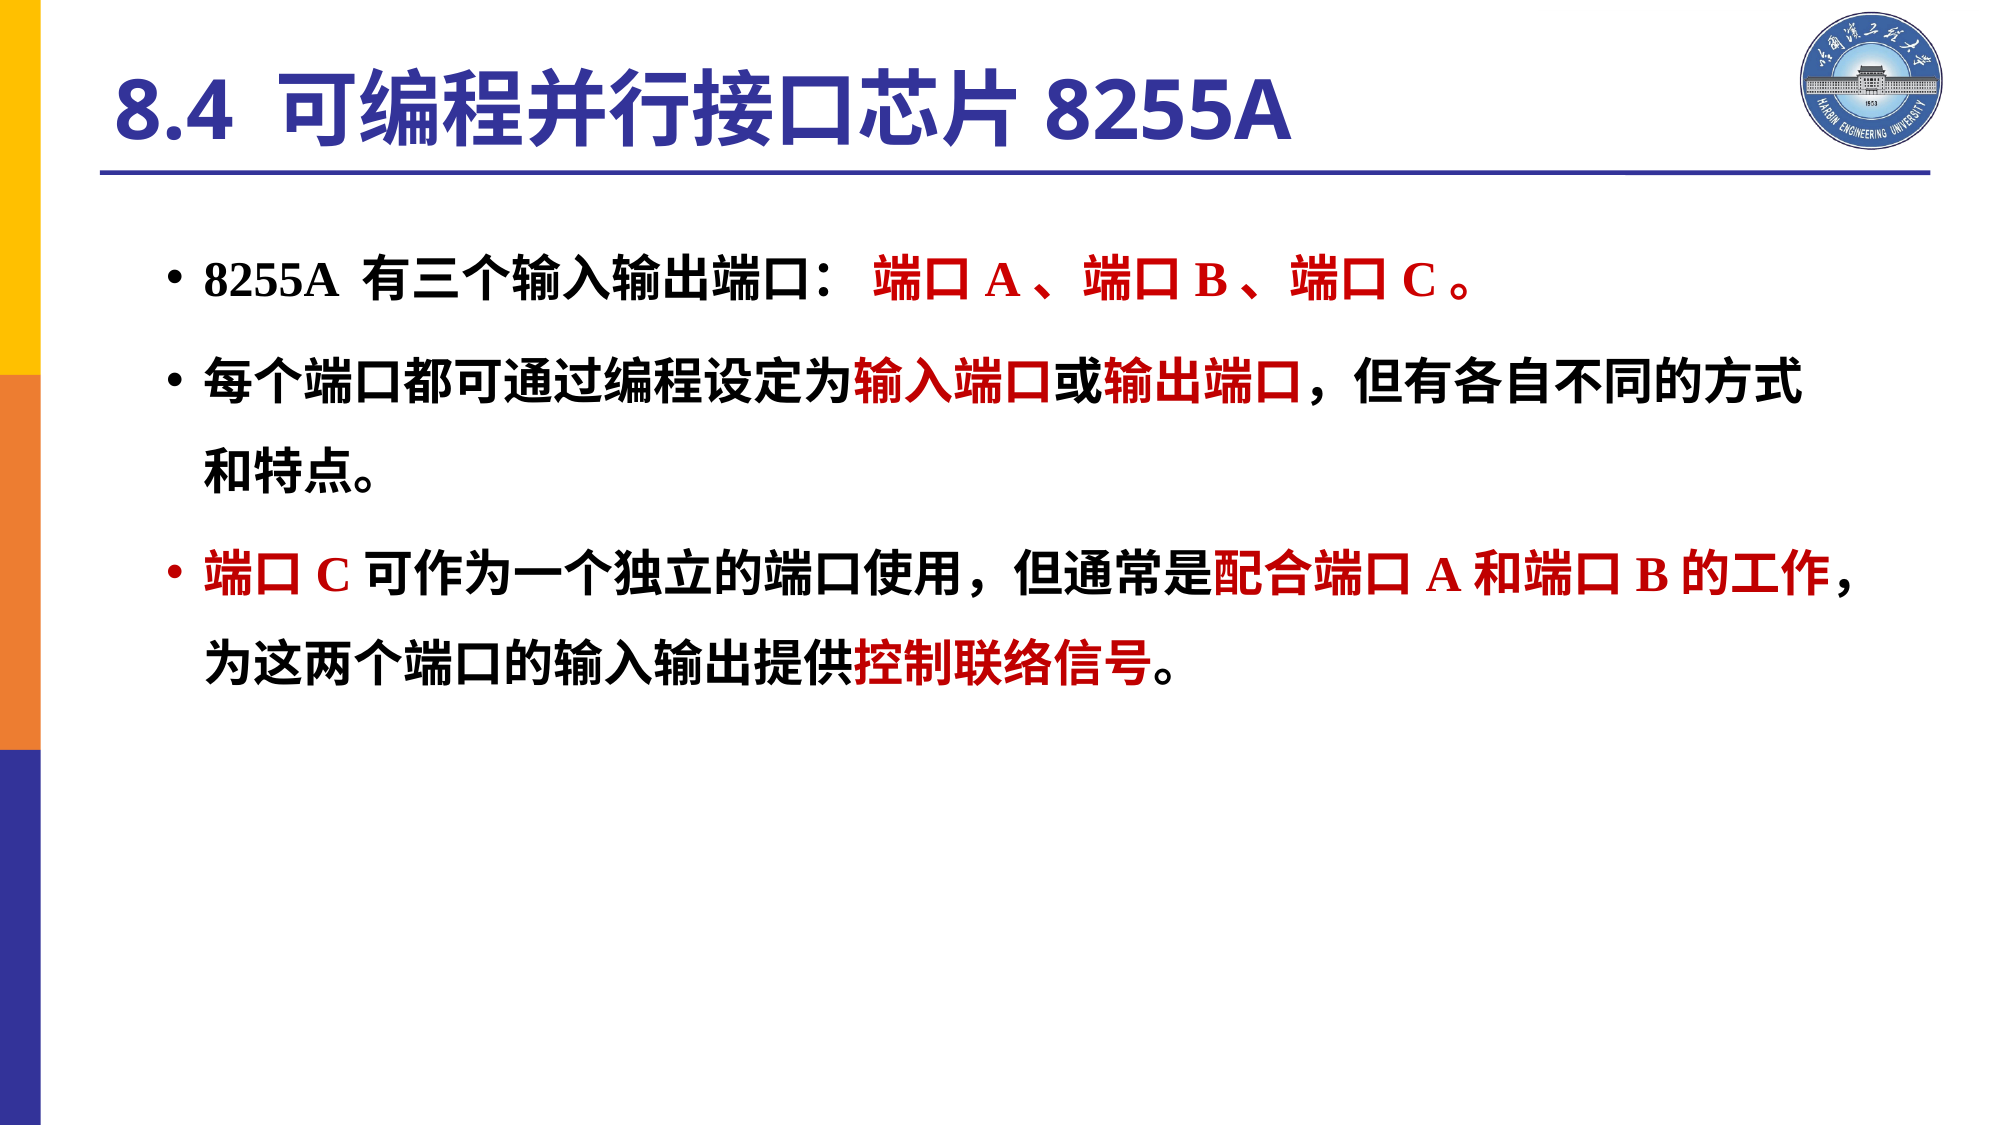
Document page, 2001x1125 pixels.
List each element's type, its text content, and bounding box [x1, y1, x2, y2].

list 8255A 有三个输入输出端口： 端口A、端口B、端口C。 每个端口都可通过编程设定为输入端口或输出端口，但有各自不同的方式和特点。 端口C可作为一个独立的端口使用，但通常是配合端口A和端口B的工作，为这两个端口的输入输出提供控制联络信号。 [99, 209, 1863, 1019]
picture [1538, 9, 1979, 165]
text_box 8.4 可编程并行接口芯片8255A [99, 19, 1379, 207]
